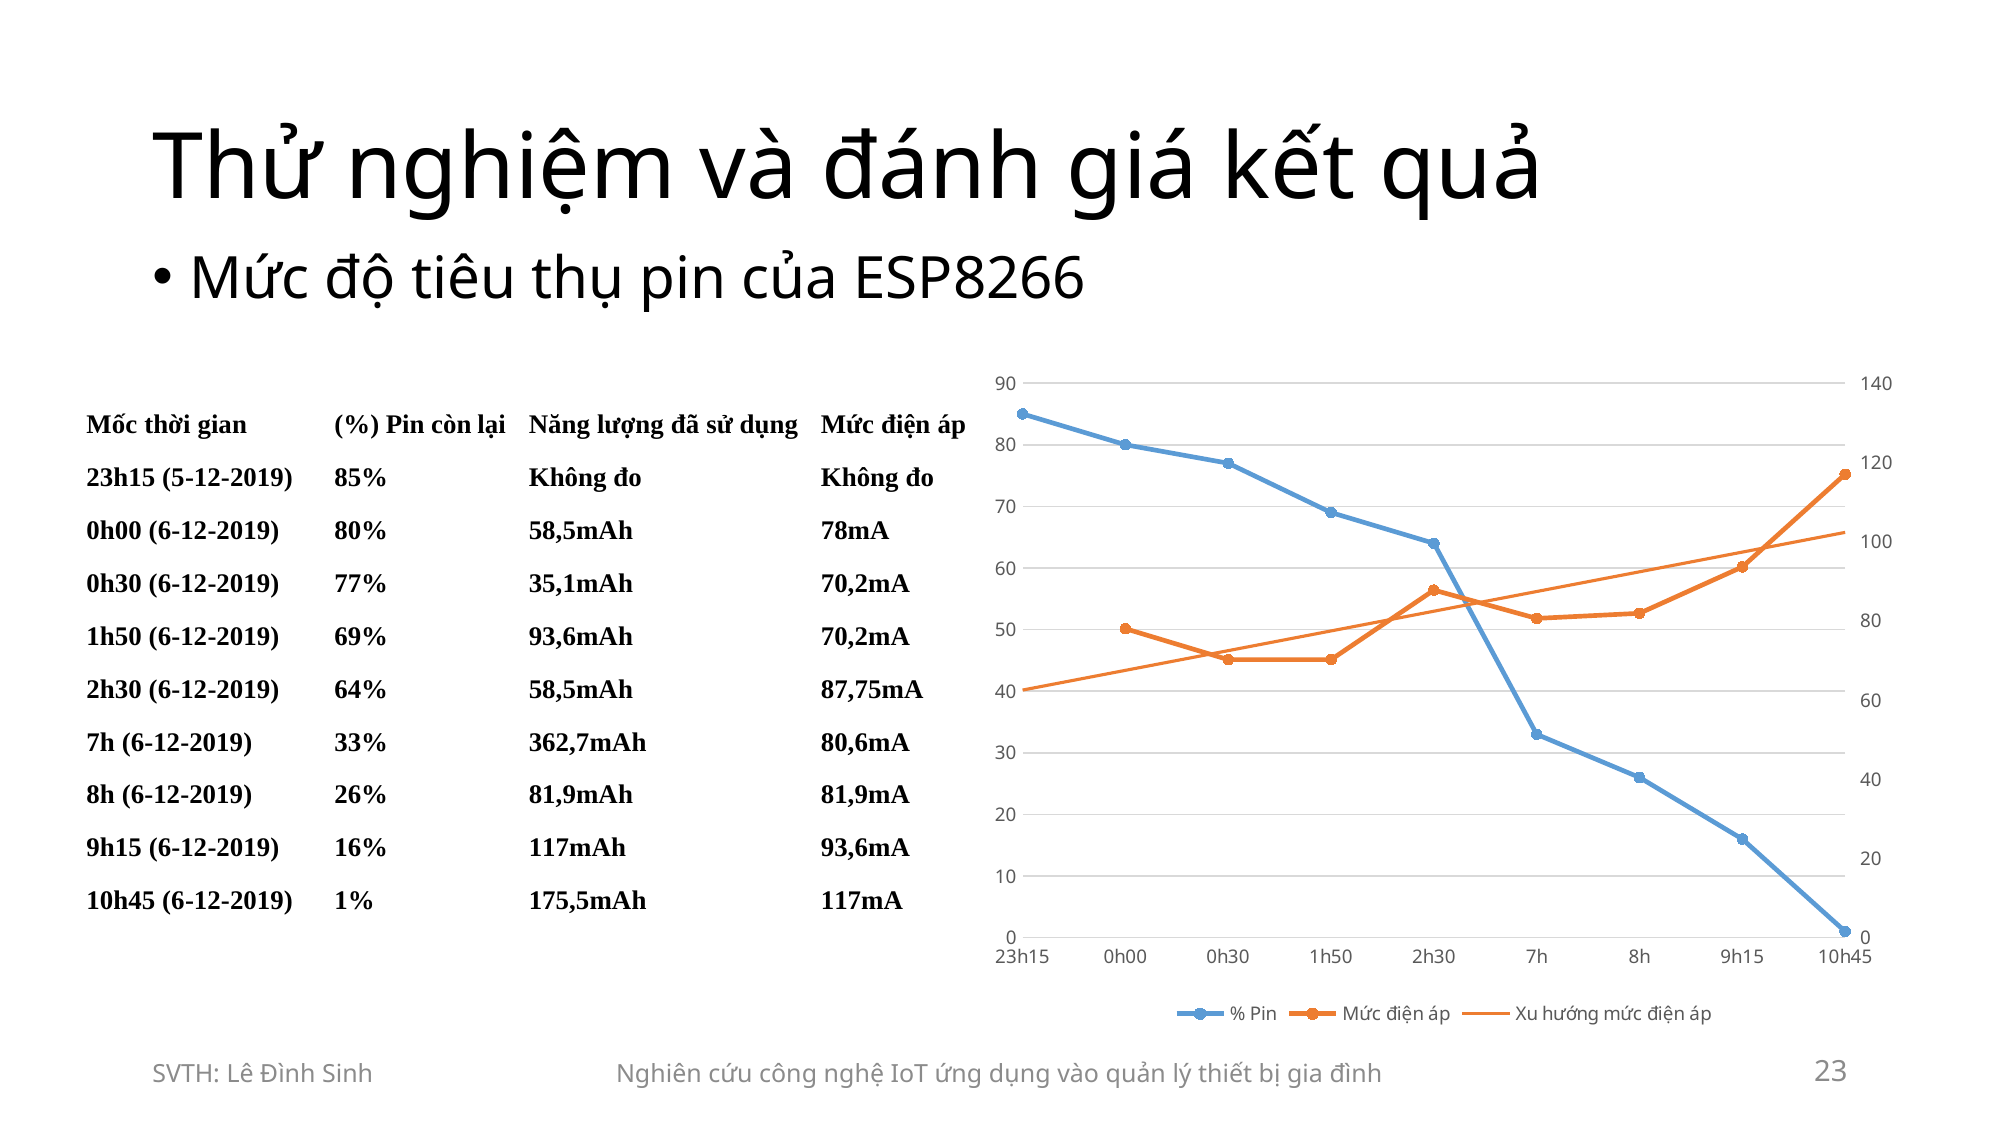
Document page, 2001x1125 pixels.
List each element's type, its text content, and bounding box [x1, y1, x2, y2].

text_box Thử nghiệm và đánh giá kết quả [137, 59, 1863, 240]
chart [975, 356, 1912, 1034]
text_box <number> [1412, 1043, 1863, 1103]
text_box SVTH: Lê Đình Sinh [137, 1042, 587, 1103]
text_box Nghiên cứu công nghệ IoT ứng dụng vào quản lý thiết bị gia đình [587, 1042, 1412, 1103]
text_box Mức độ tiêu thụ pin của ESP8266 [137, 240, 1863, 400]
picture [74, 401, 1017, 984]
